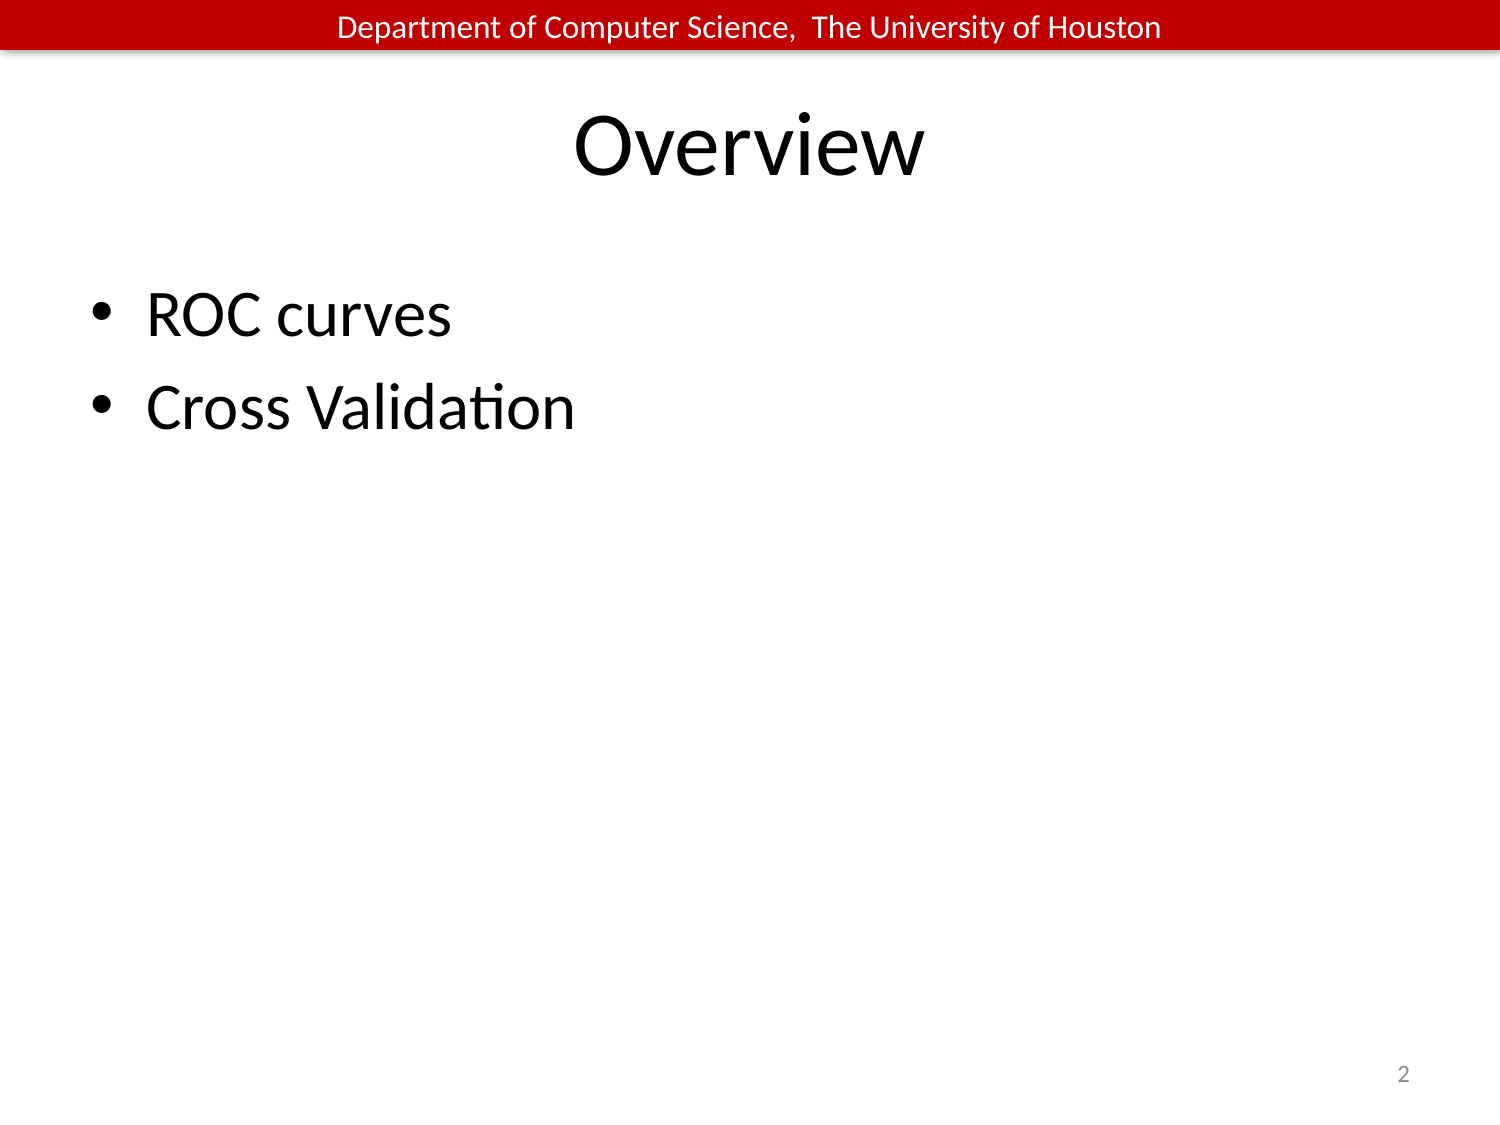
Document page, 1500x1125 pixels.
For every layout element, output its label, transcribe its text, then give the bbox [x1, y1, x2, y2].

title Overview [75, 45, 1425, 233]
slide_number 2 [1074, 1042, 1425, 1103]
list ROC curves Cross Validation [75, 262, 1425, 1005]
